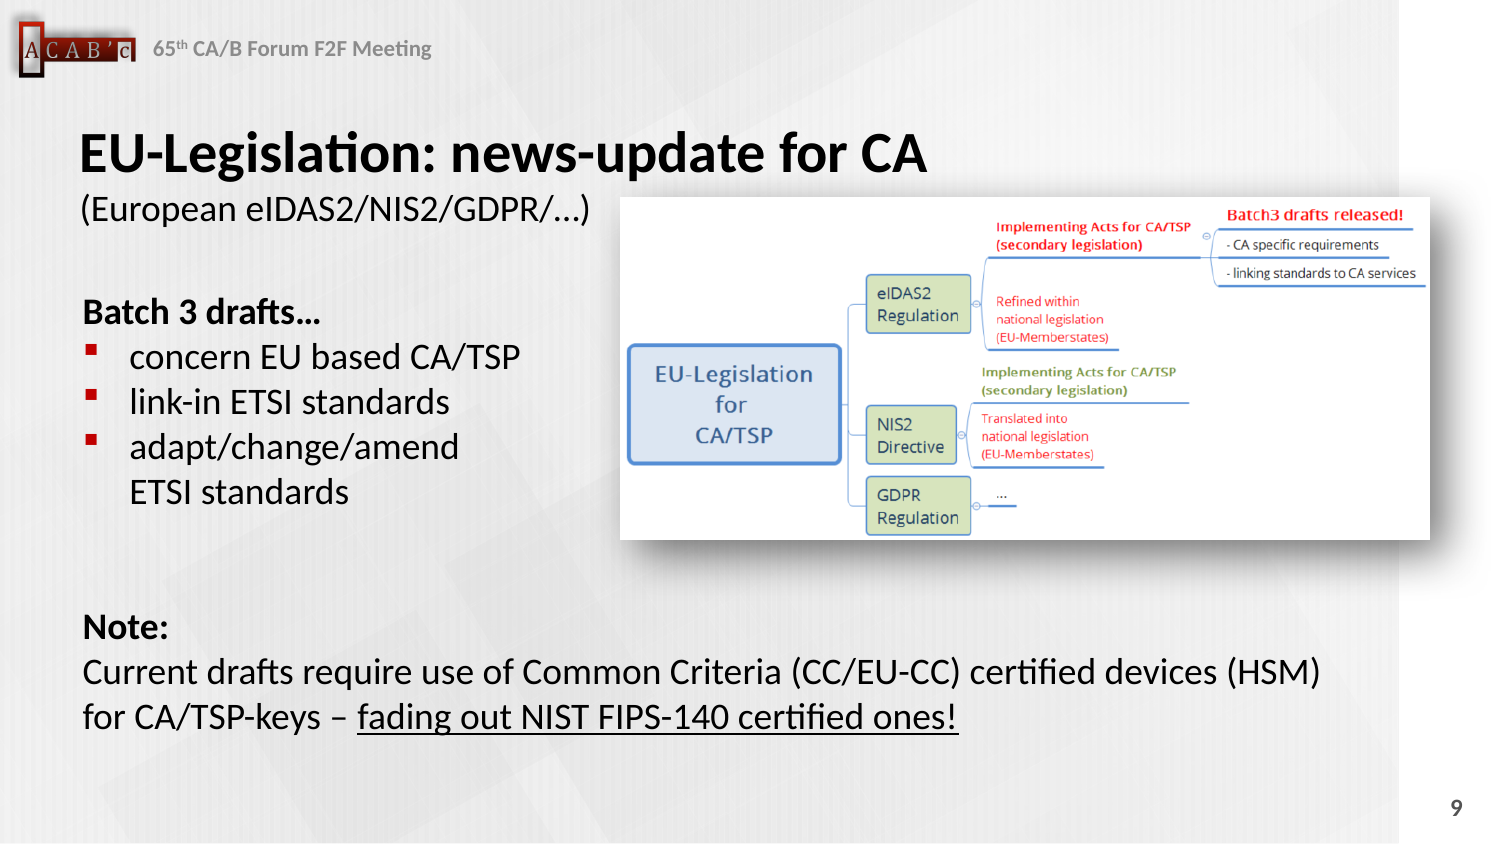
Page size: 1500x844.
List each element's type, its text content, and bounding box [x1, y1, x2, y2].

text_box EU-Legislation: news-update for CA (European eIDAS2/NIS2/GDPR/…) [64, 106, 987, 209]
picture [619, 197, 1431, 541]
picture [12, 14, 143, 85]
text_box Batch 3 drafts… concern EU based CA/TSP link-in ETSI standards adapt/change/amend ETSI standards Note: Current drafts require use of Common Criteria (CC/EU-CC) certified devices (HSM) for CA/TSP-keys – fading out NIST FIPS-140 certified ones! [75, 280, 1341, 790]
